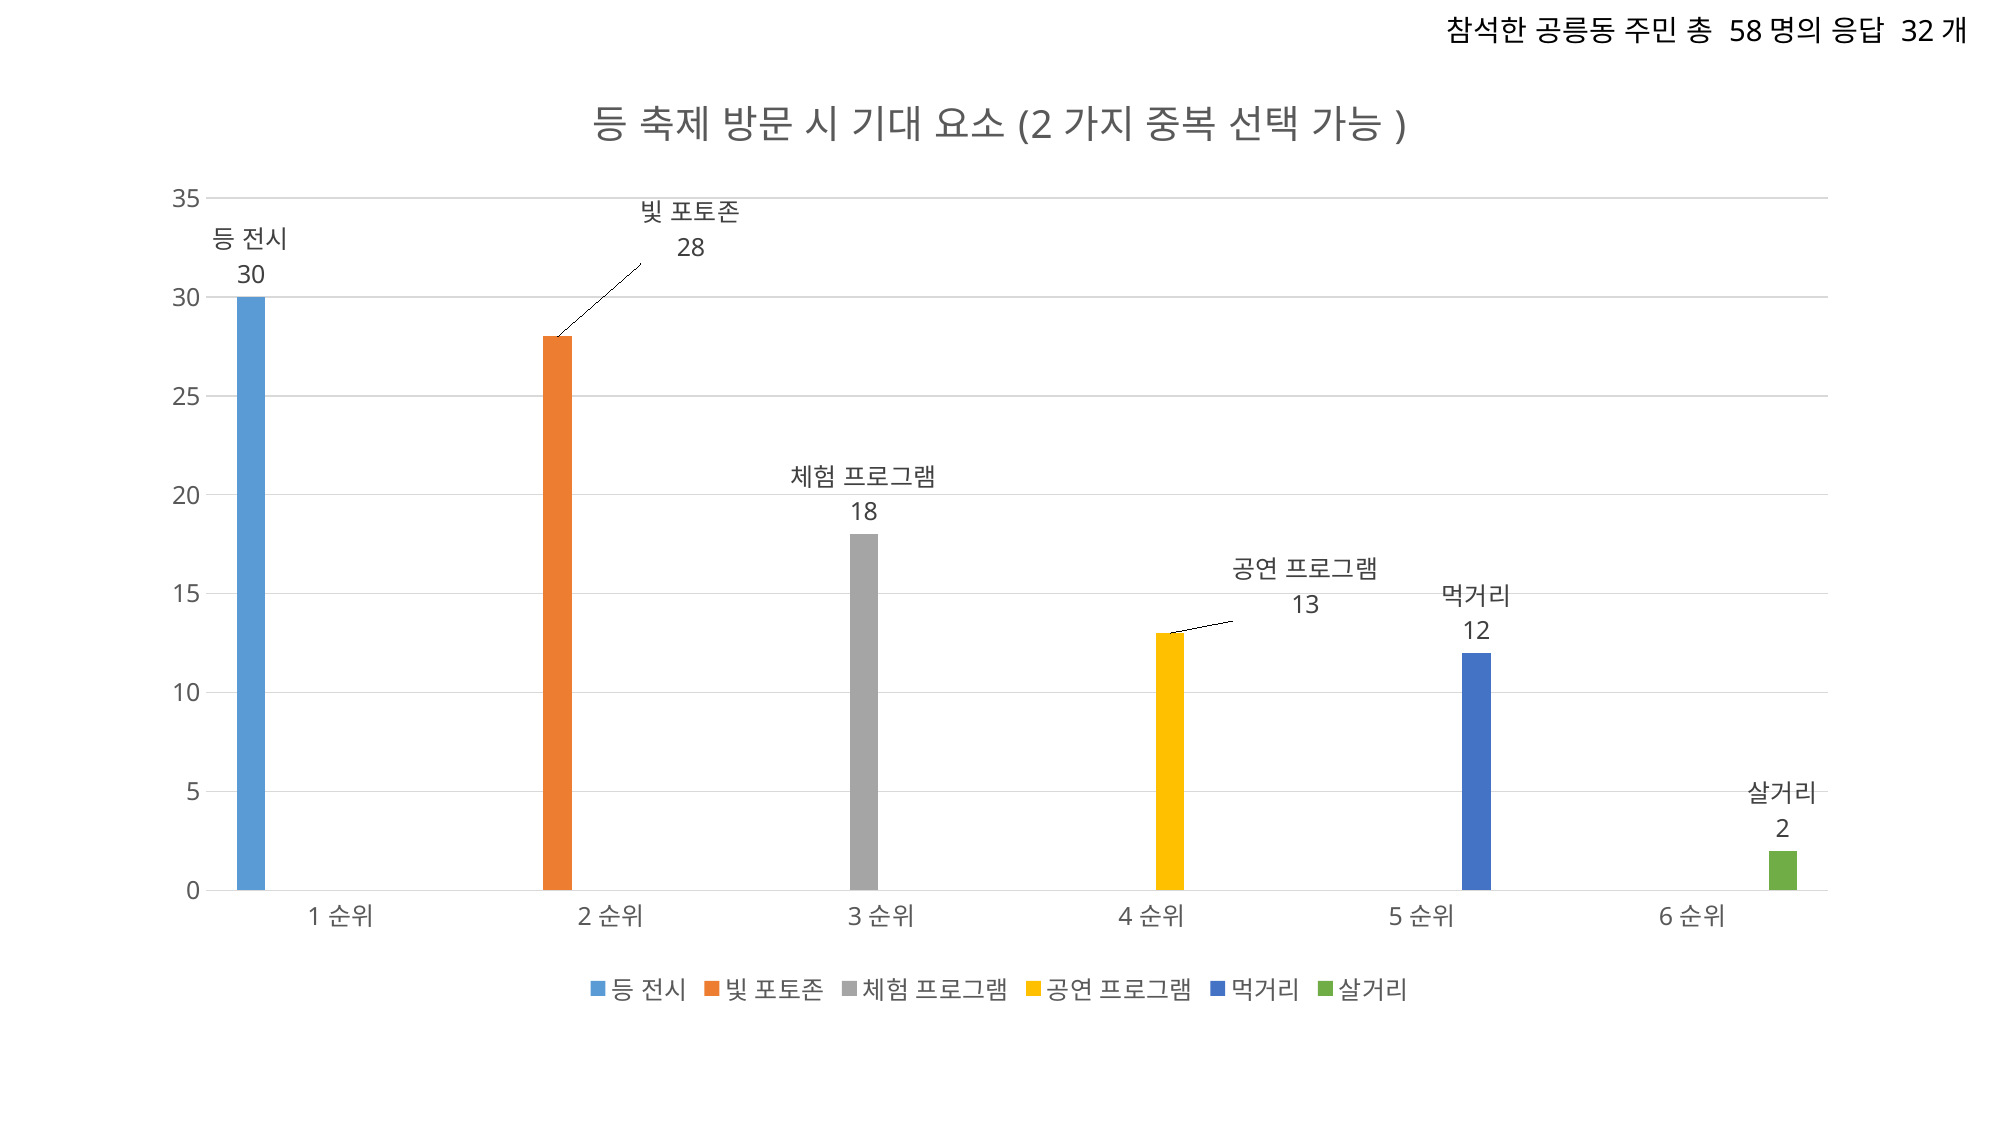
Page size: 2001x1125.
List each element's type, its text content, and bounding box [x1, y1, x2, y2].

chart [137, 54, 1863, 1014]
text_box 참석한 공릉동 주민 총 58명의 응답 32개 [1431, 4, 1992, 55]
